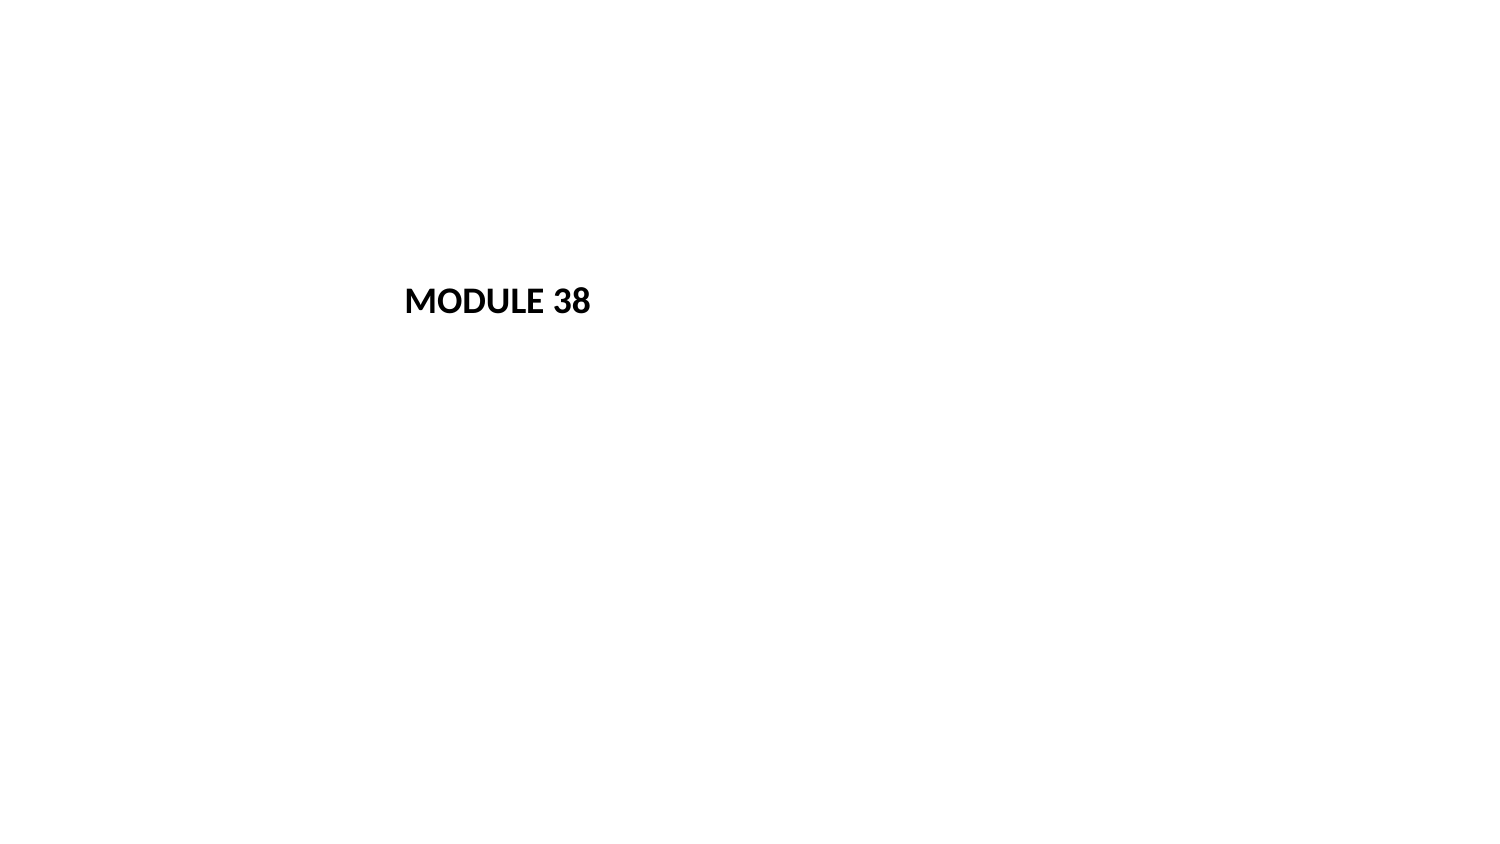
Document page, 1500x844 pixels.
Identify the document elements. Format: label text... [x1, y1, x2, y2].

text_box MODULE 38 [389, 268, 1052, 328]
